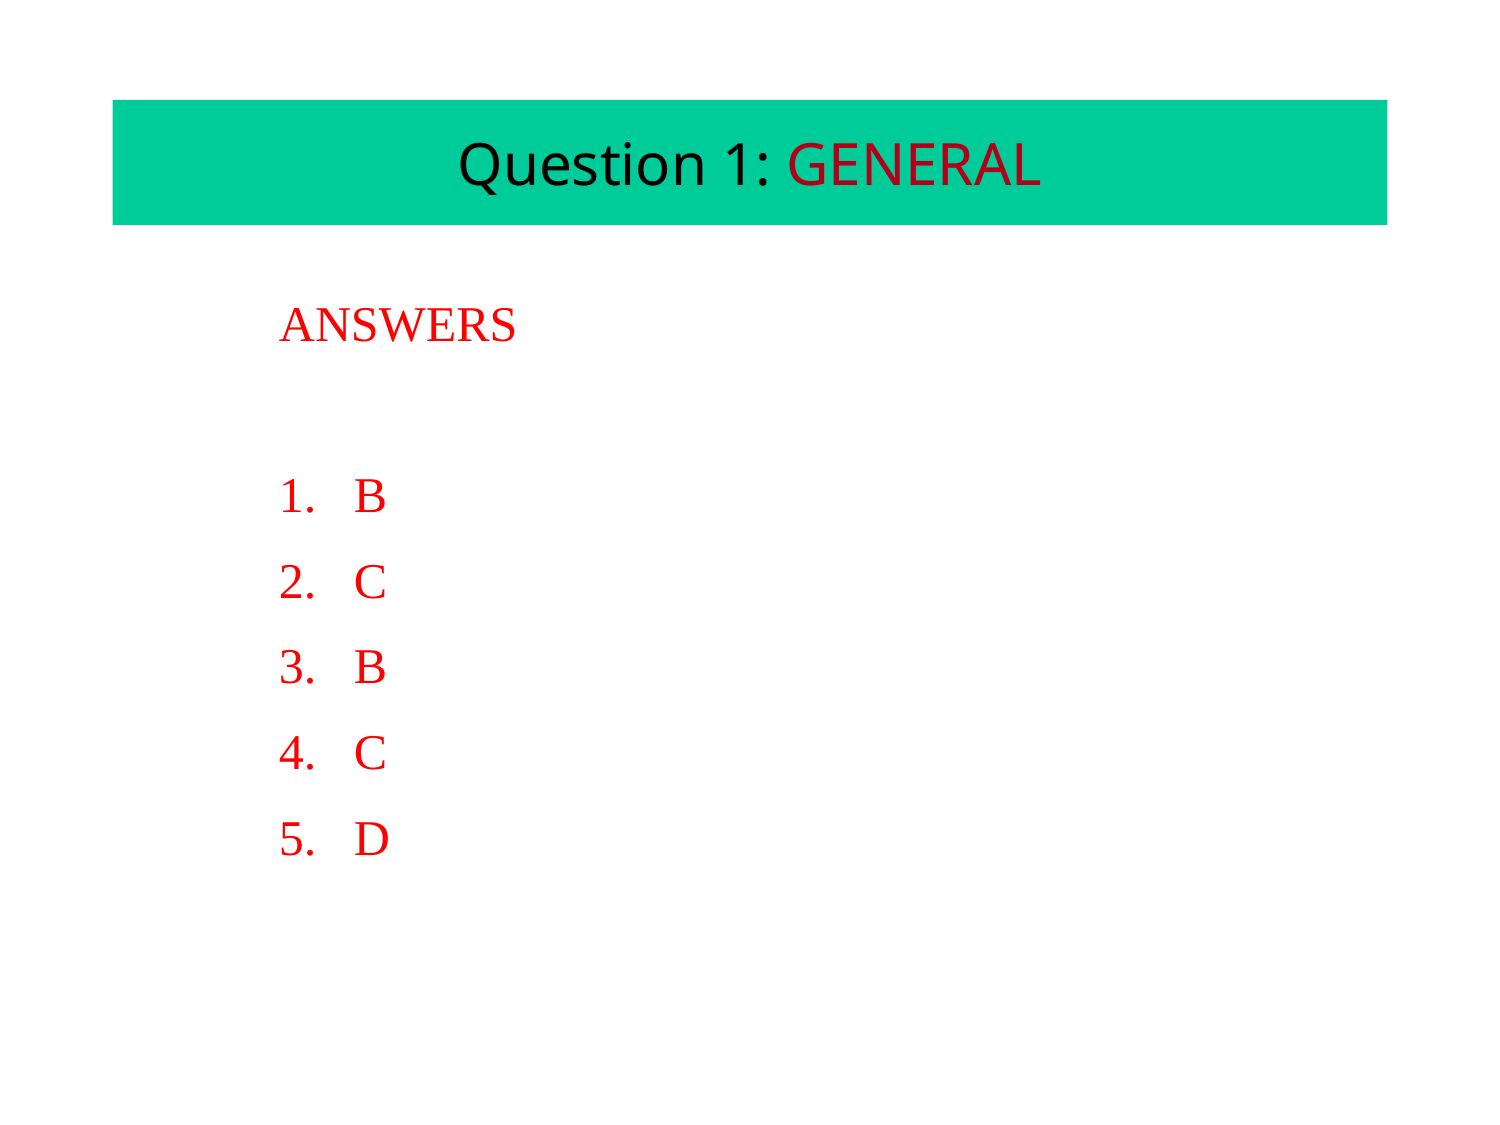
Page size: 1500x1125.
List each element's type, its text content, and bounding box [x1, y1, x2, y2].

title Question 1: GENERAL [112, 99, 1388, 225]
text_box ANSWERS B C B C D [187, 274, 1413, 873]
